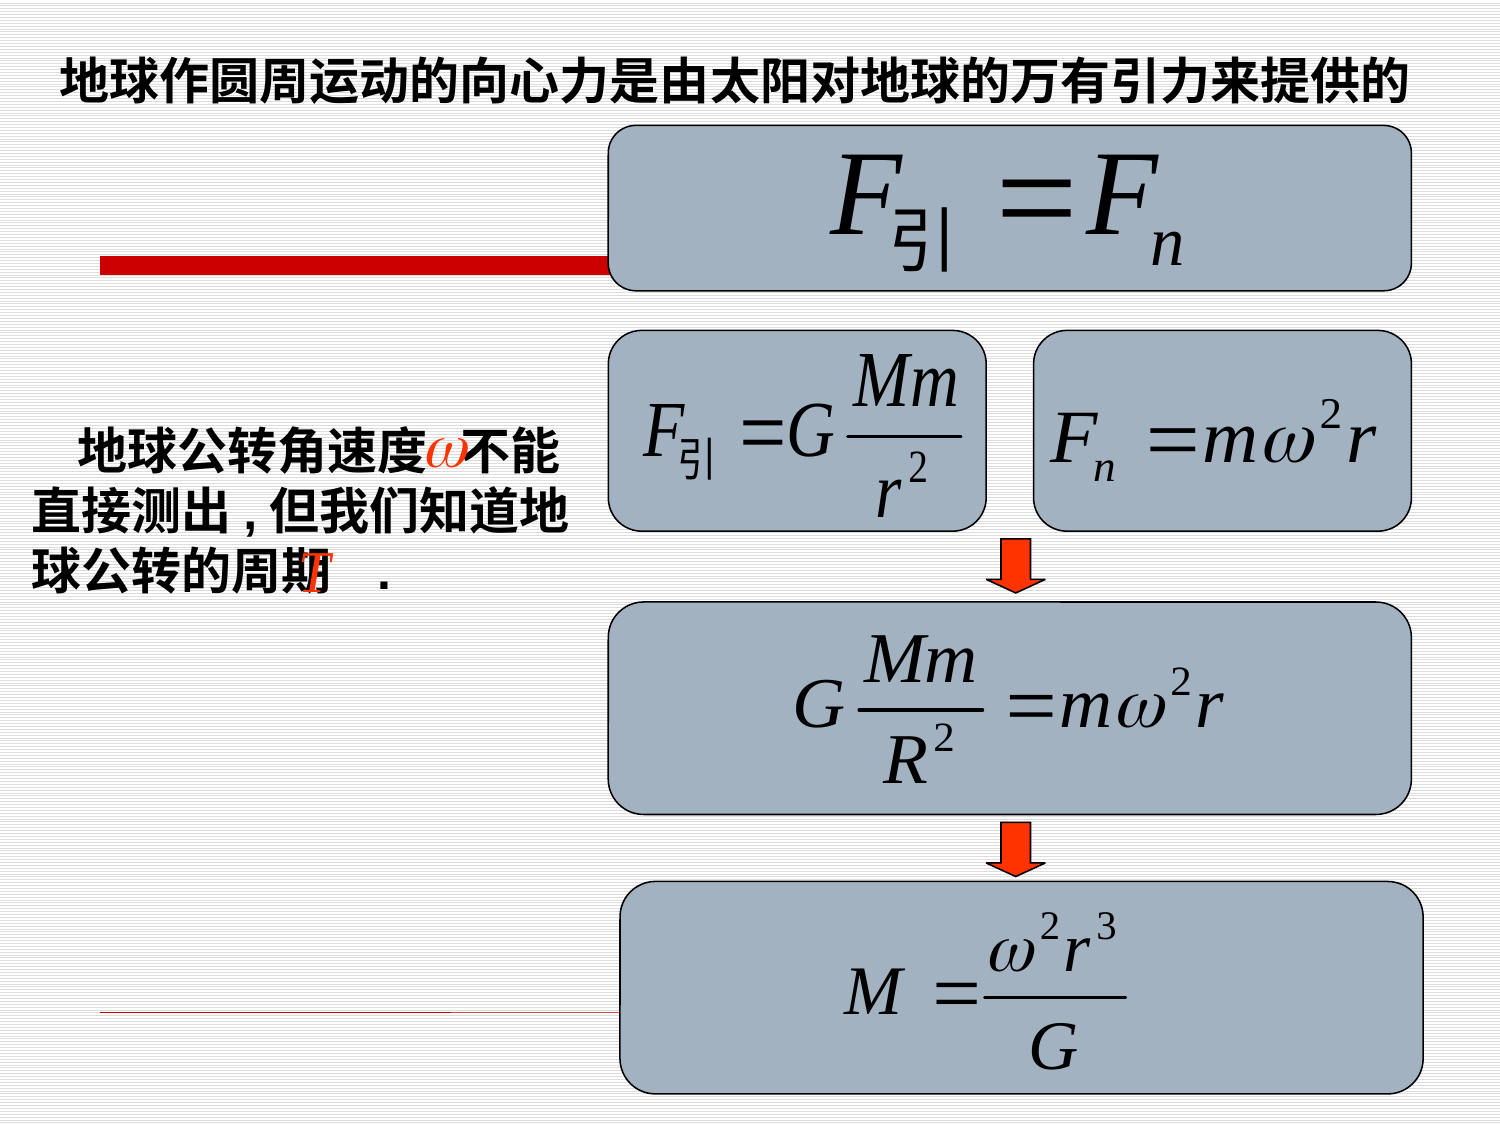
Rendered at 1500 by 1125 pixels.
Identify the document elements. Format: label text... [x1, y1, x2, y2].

text_box [608, 333, 627, 528]
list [783, 614, 1244, 800]
text_box [619, 881, 1424, 1094]
text_box [980, 344, 987, 518]
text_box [832, 892, 1141, 1085]
text_box [986, 822, 1046, 877]
text_box [608, 125, 803, 291]
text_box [415, 424, 476, 480]
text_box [293, 538, 346, 600]
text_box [808, 113, 1211, 306]
text_box [1216, 125, 1412, 291]
text_box [608, 601, 1412, 815]
text_box [1033, 330, 1412, 532]
text_box 地球公转角速度 不能直接测出,但我们知道地球公转的周期 . [16, 412, 625, 608]
text_box 地球作圆周运动的向心力是由太阳对地球的万有引力来提供的 [44, 42, 1425, 118]
text_box [986, 538, 1046, 593]
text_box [631, 330, 975, 536]
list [1036, 380, 1393, 501]
